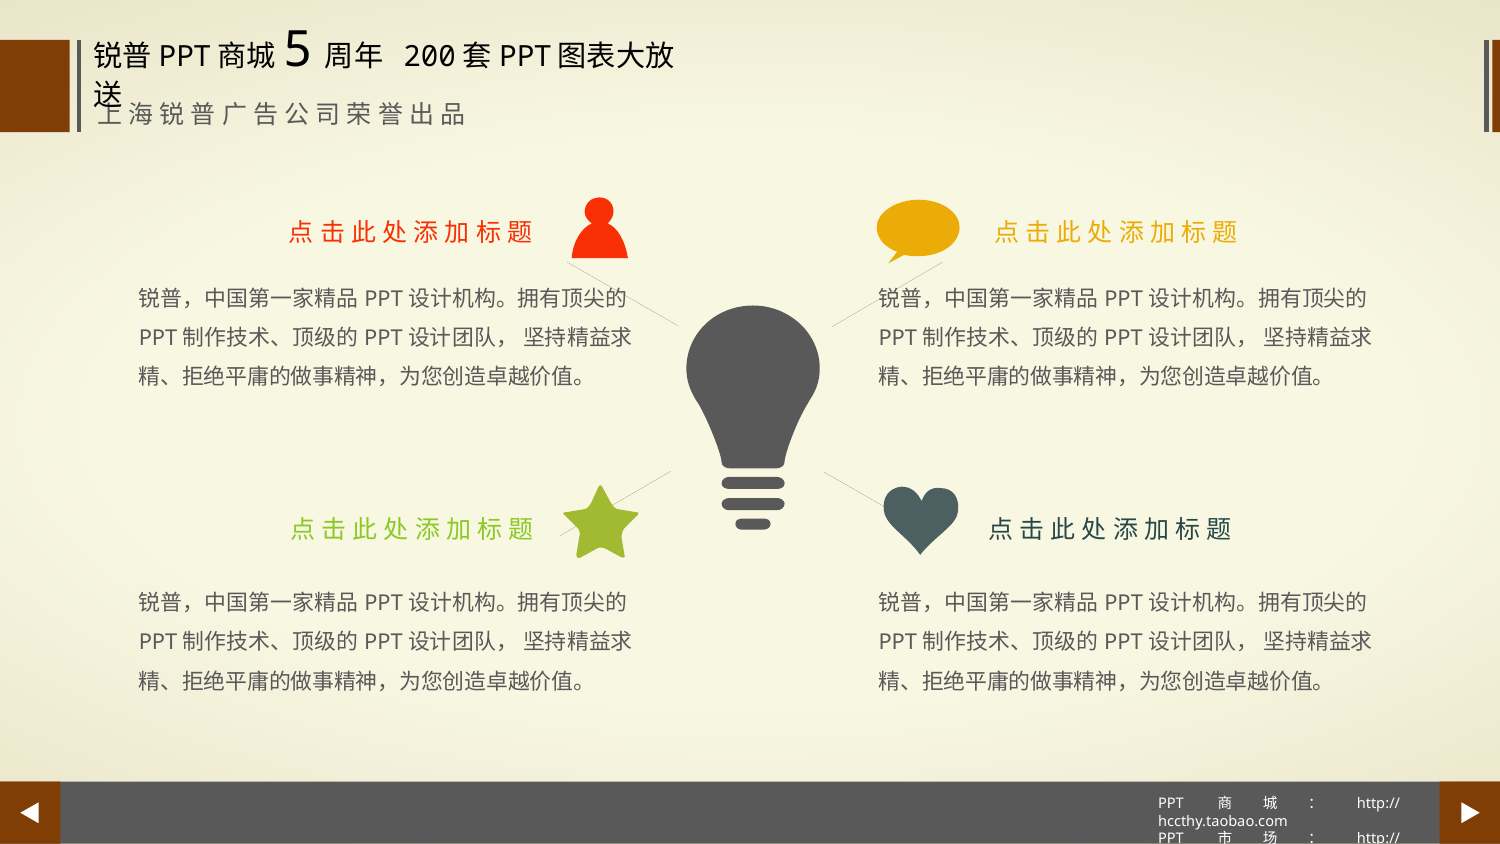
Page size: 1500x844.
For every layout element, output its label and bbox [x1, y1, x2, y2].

text_box [123, 262, 679, 397]
text_box [719, 474, 787, 492]
text_box [571, 197, 628, 259]
text_box [275, 506, 549, 552]
text_box [273, 208, 548, 254]
text_box [831, 199, 1388, 397]
text_box [733, 516, 773, 532]
picture [0, 0, 1500, 781]
text_box [123, 568, 648, 701]
text_box [824, 472, 959, 555]
text_box [684, 303, 822, 471]
text_box [719, 495, 787, 513]
text_box [973, 506, 1248, 552]
text_box [863, 568, 1388, 701]
text_box [559, 471, 671, 558]
text_box [979, 208, 1254, 254]
